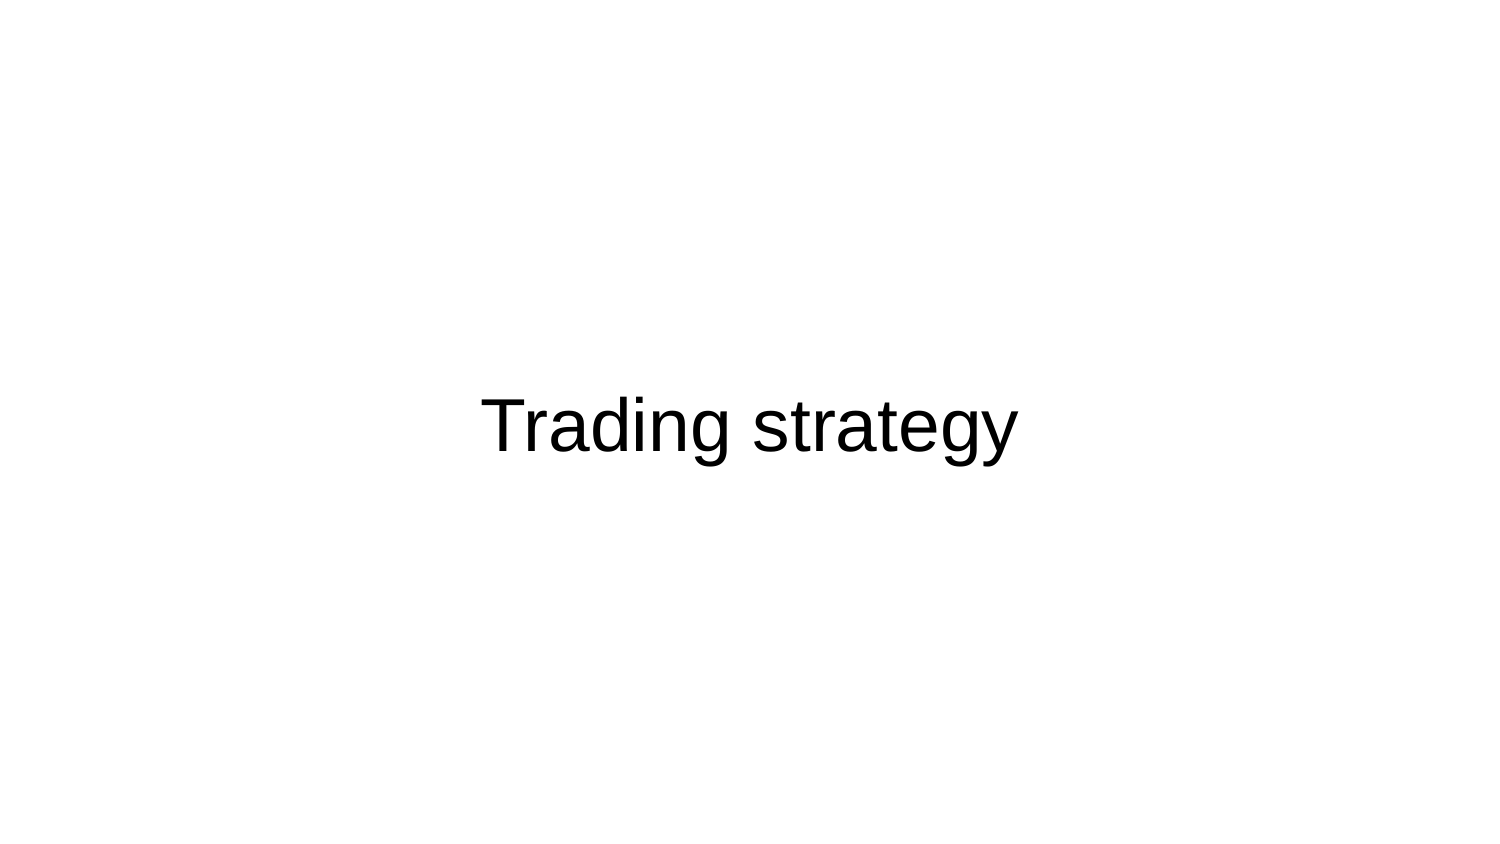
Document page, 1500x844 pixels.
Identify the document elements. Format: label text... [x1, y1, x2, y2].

title Trading strategy [51, 352, 1449, 491]
